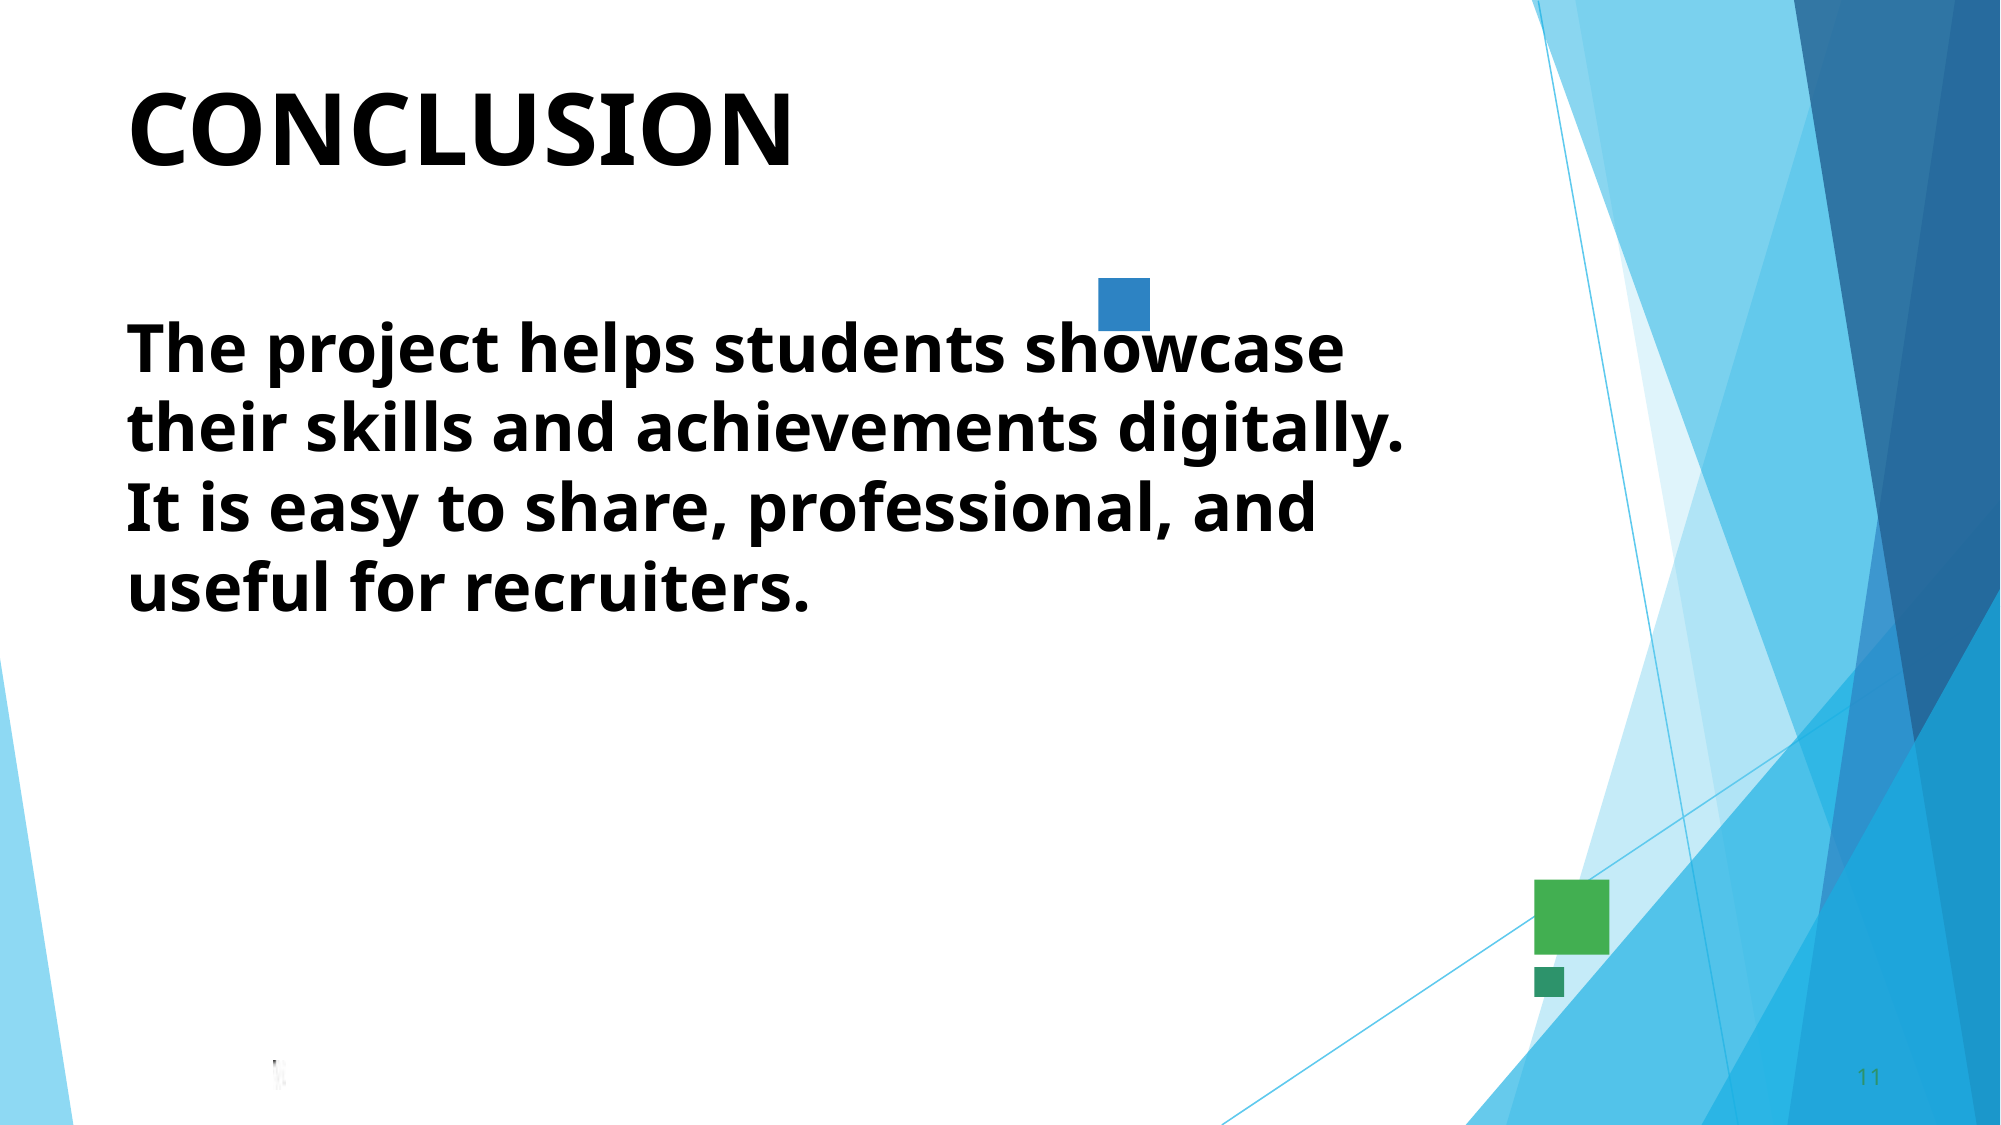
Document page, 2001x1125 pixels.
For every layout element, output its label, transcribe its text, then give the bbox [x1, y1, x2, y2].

title CONCLUSION The project helps students showcase their skills and achievements digitally. It is easy to share, professional, and useful for recruiters. [123, 63, 1446, 626]
picture [273, 1060, 287, 1091]
text_box [1534, 967, 1565, 997]
text_box [1534, 879, 1610, 955]
text_box 11 [1849, 1061, 1888, 1095]
